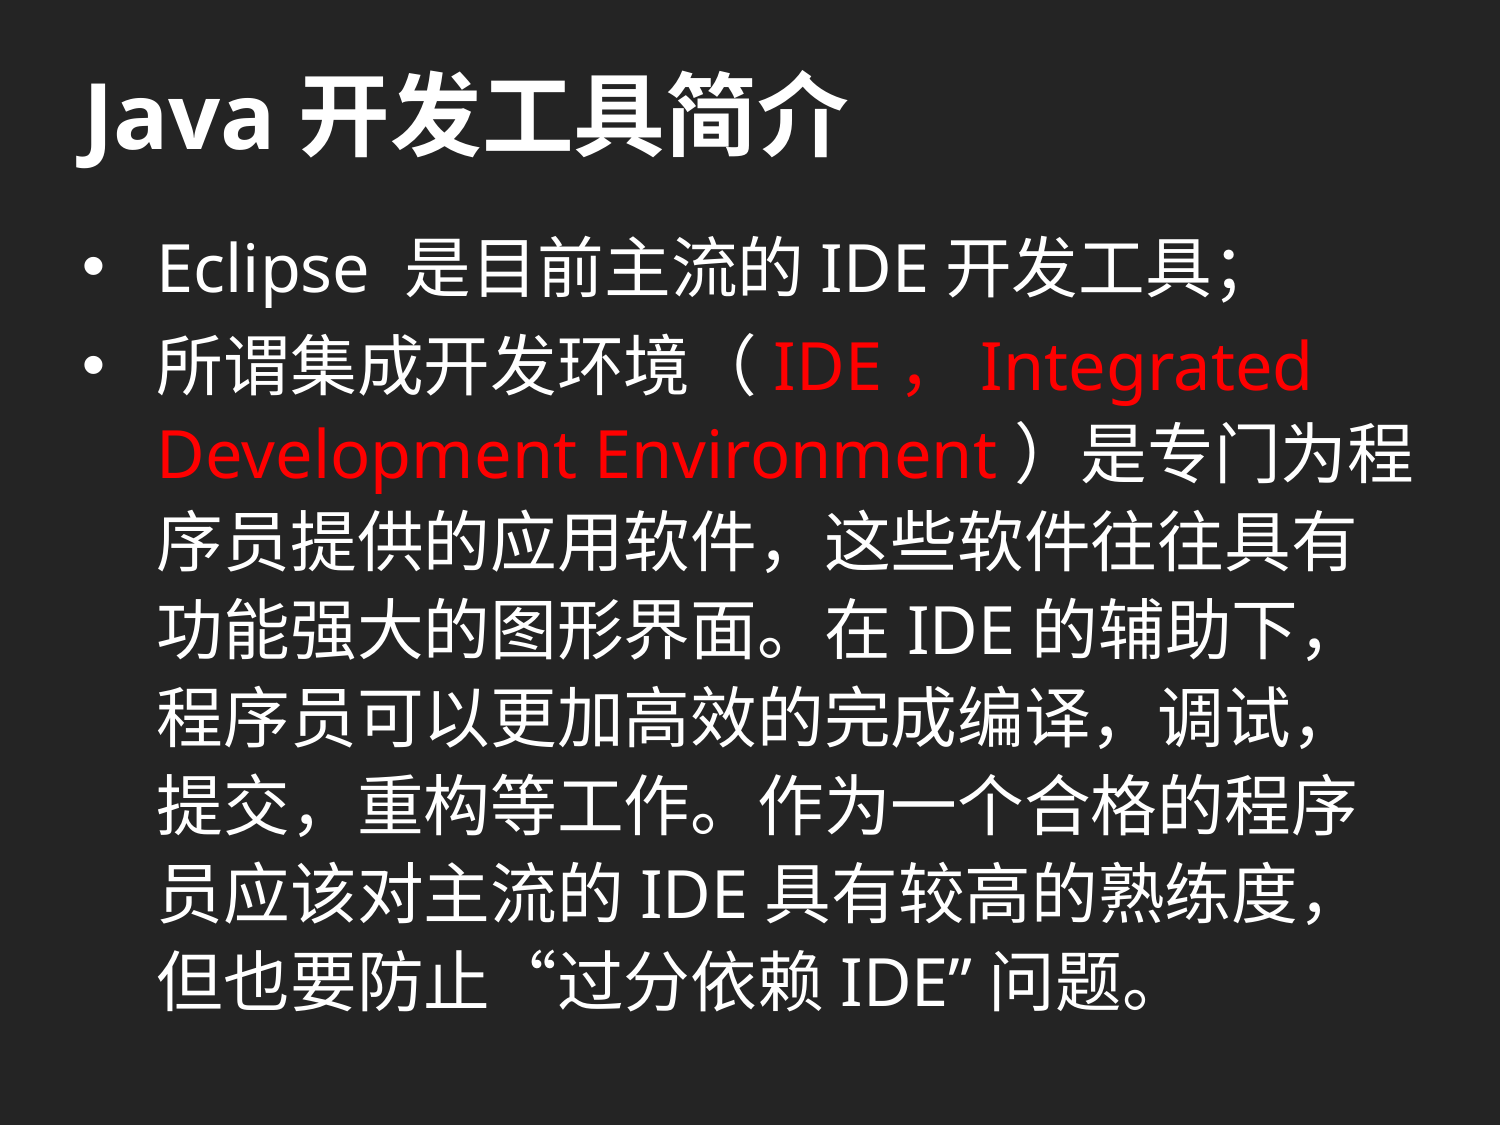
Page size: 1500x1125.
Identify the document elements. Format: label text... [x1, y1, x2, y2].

title Java开发工具简介 [68, 35, 1432, 192]
list Eclipse 是目前主流的IDE开发工具； 所谓集成开发环境（IDE，Integrated Development Environment）是专门为程序员提供的应用软件，这些软件往往具有功能强大的图形界面。在IDE的辅助下，程序员可以更加高效的完成编译，调试，提交，重构等工作。作为一个合格的程序员应该对主流的IDE具有较高的熟练度，但也要防止“过分依赖IDE”问题。 [66, 210, 1433, 1044]
